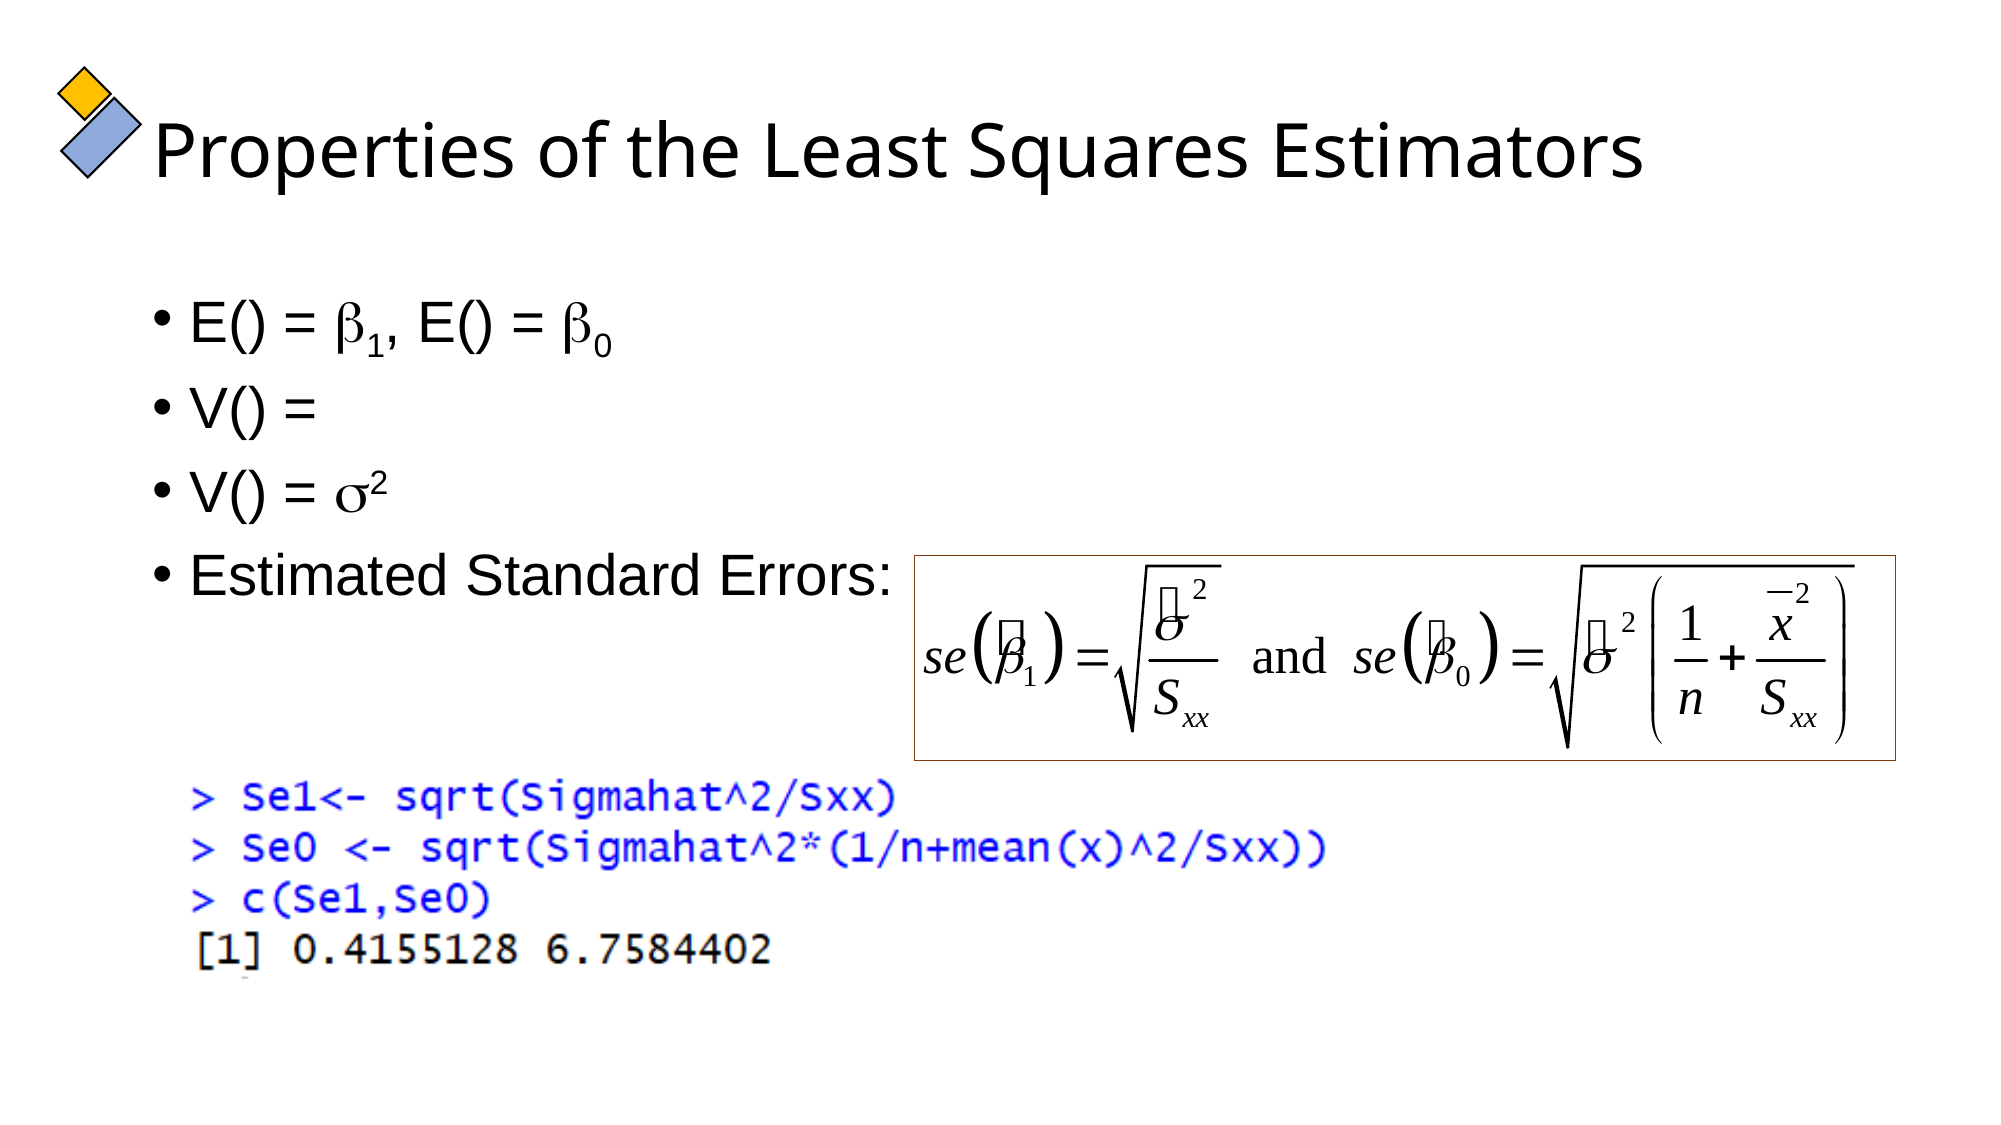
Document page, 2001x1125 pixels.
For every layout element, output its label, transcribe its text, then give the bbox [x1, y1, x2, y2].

title Properties of the Least Squares Estimators [137, 44, 1863, 262]
picture [180, 773, 1336, 979]
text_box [914, 555, 1896, 761]
